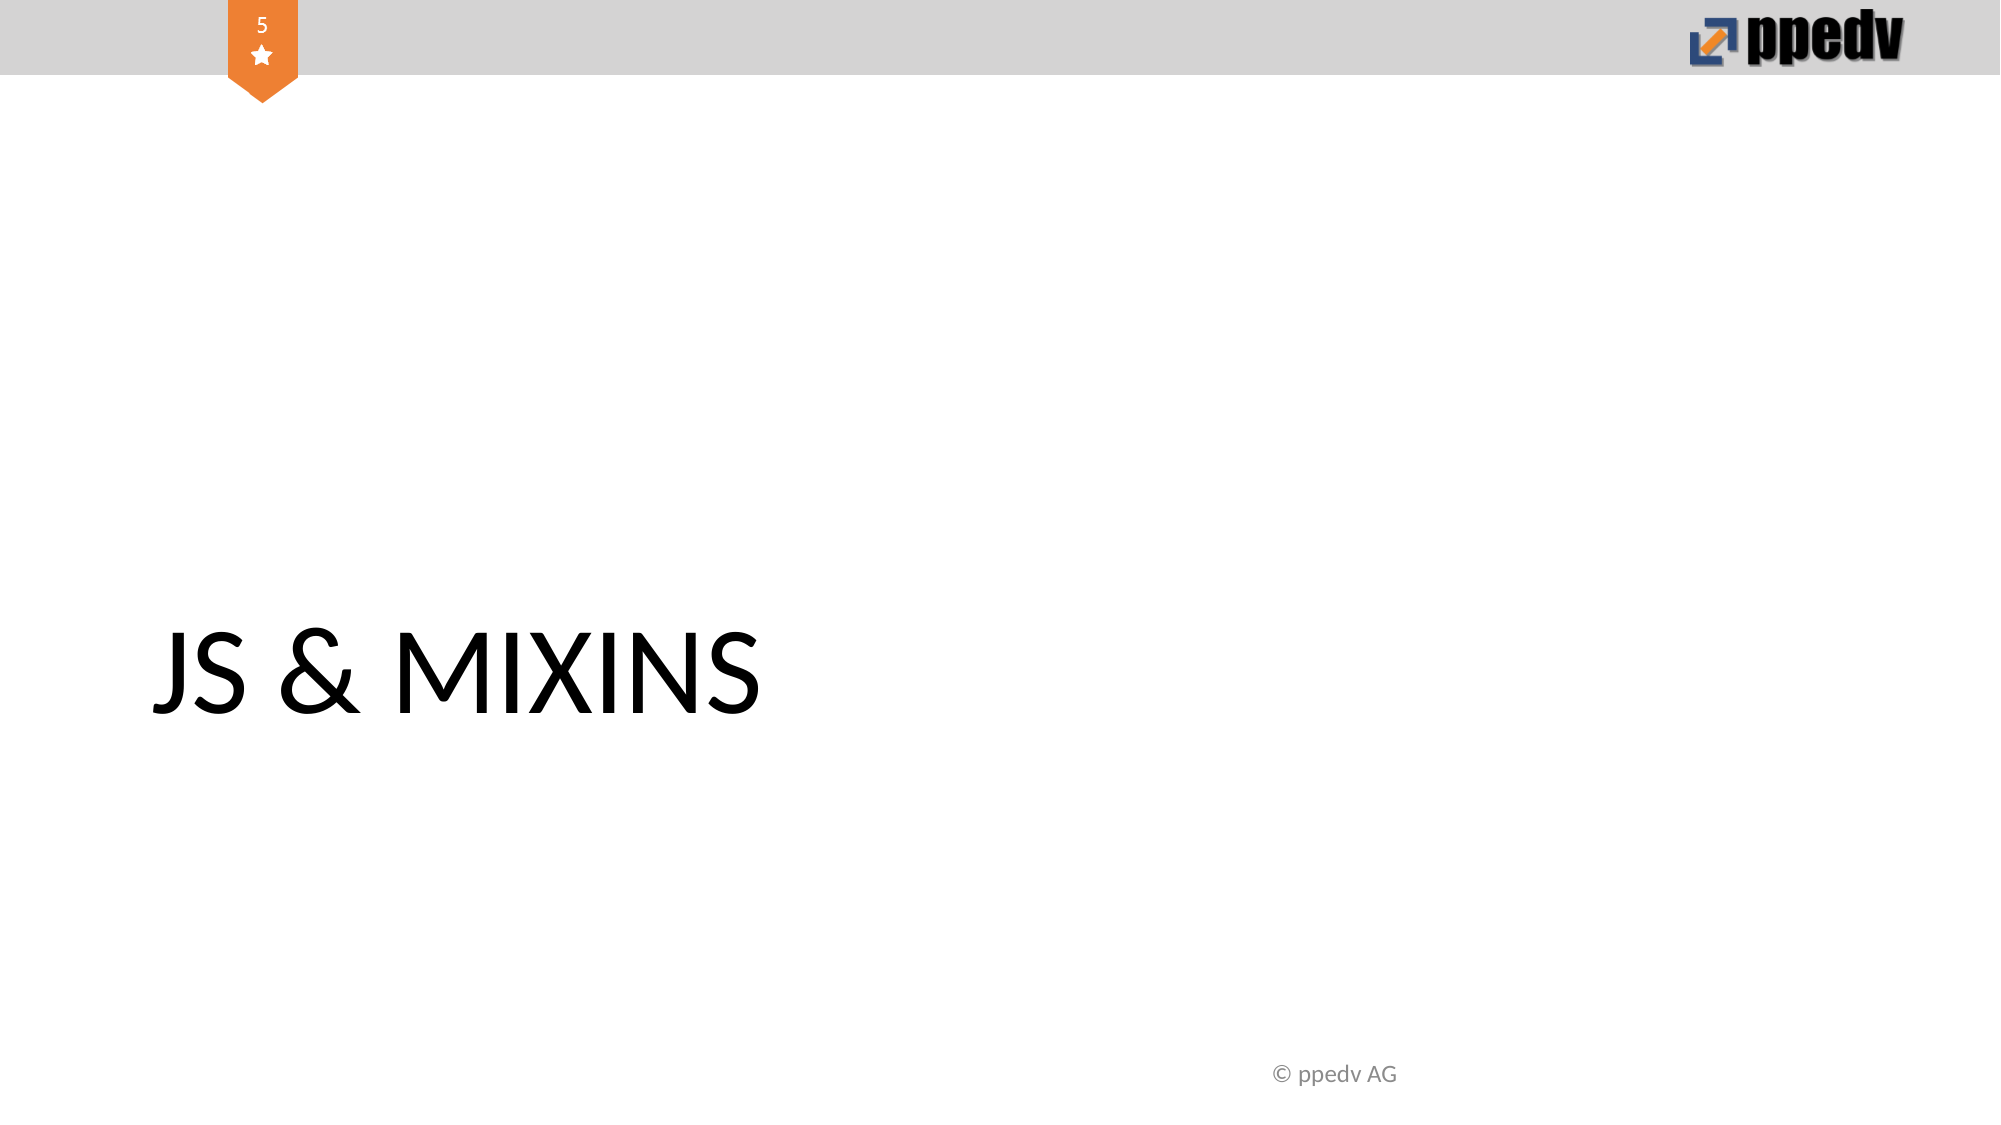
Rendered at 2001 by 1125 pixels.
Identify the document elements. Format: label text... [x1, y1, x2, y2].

footer © ppedv AG [137, 1042, 1413, 1103]
picture [0, 0, 2000, 104]
title JS & MIXINS [136, 280, 1862, 749]
